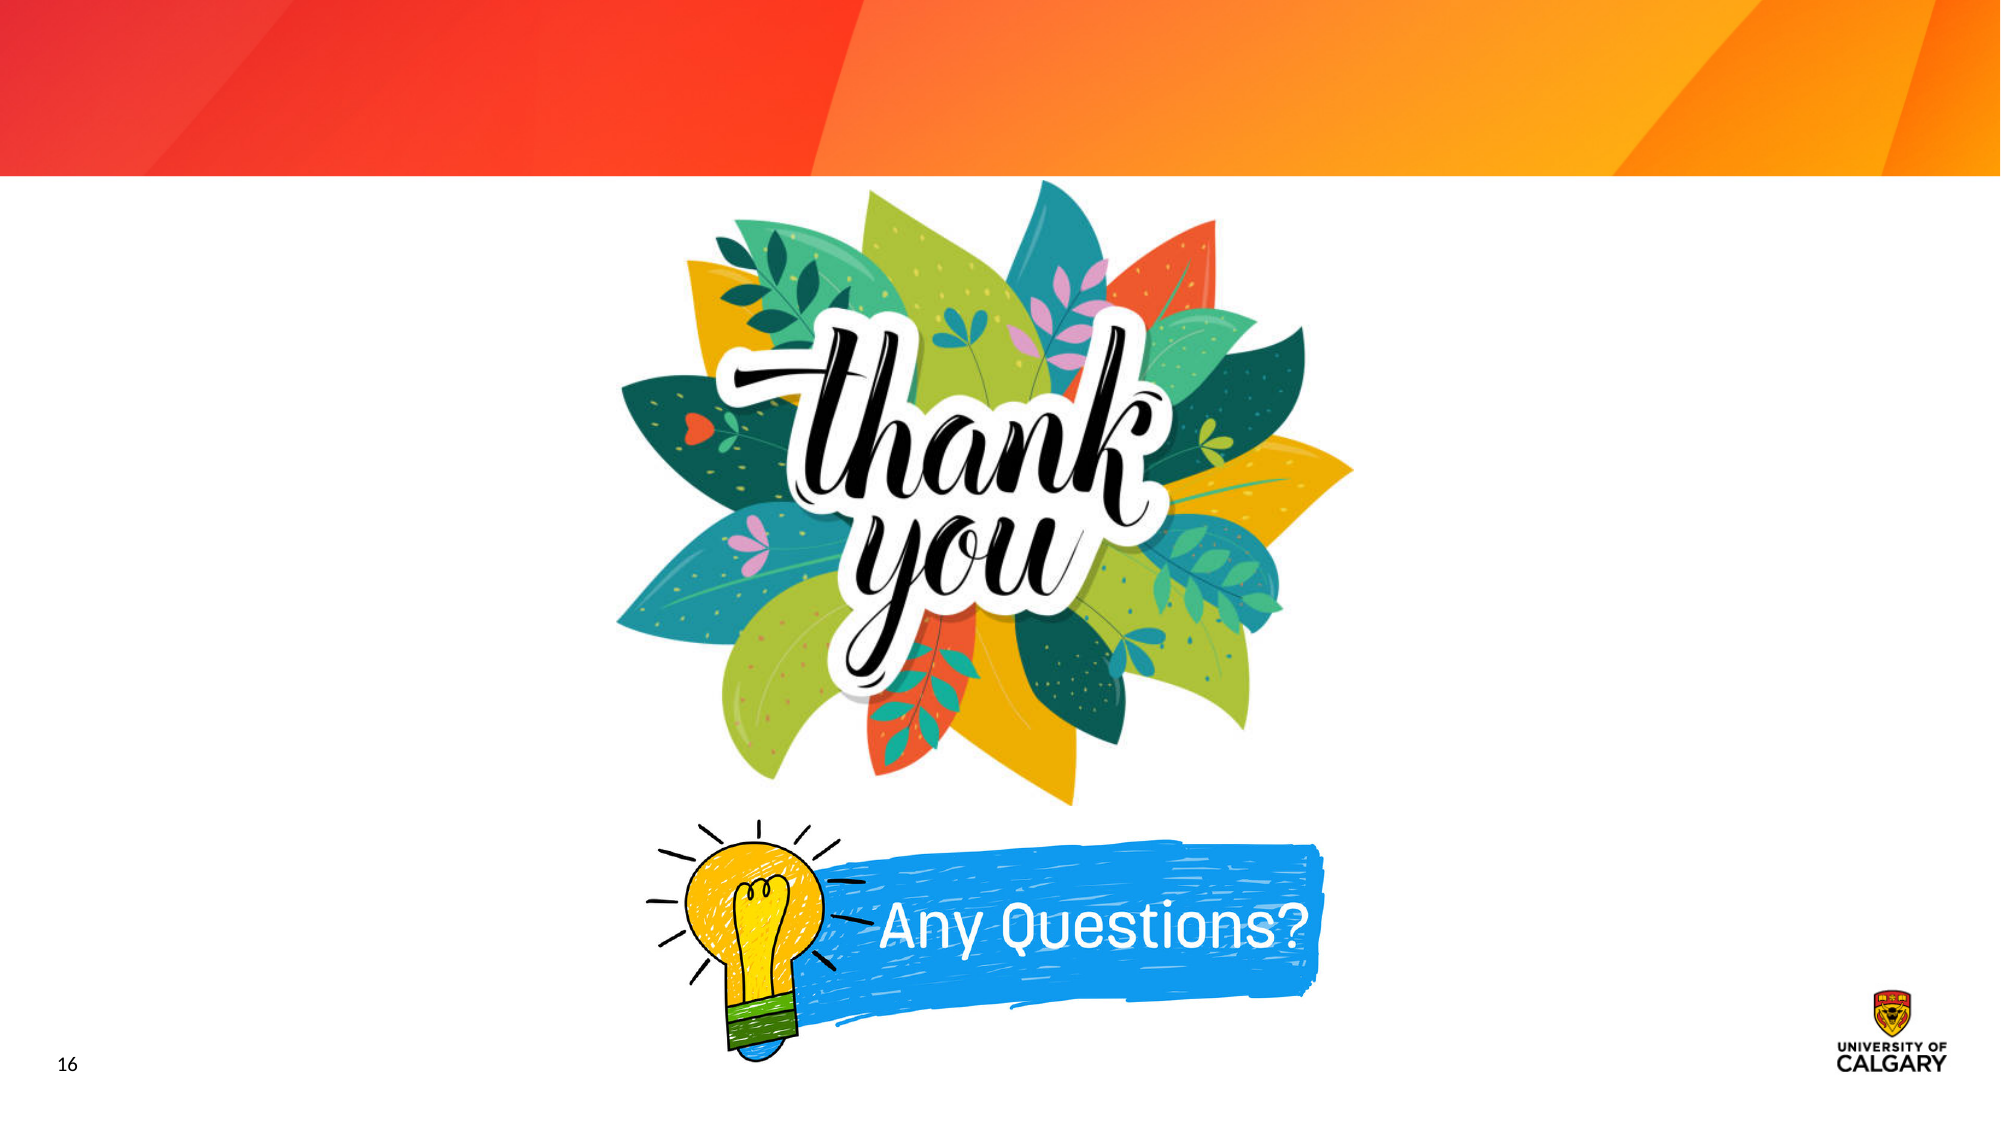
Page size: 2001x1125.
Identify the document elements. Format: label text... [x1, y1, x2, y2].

picture [0, 0, 2001, 1125]
slide_number ‹#› [41, 1043, 492, 1104]
